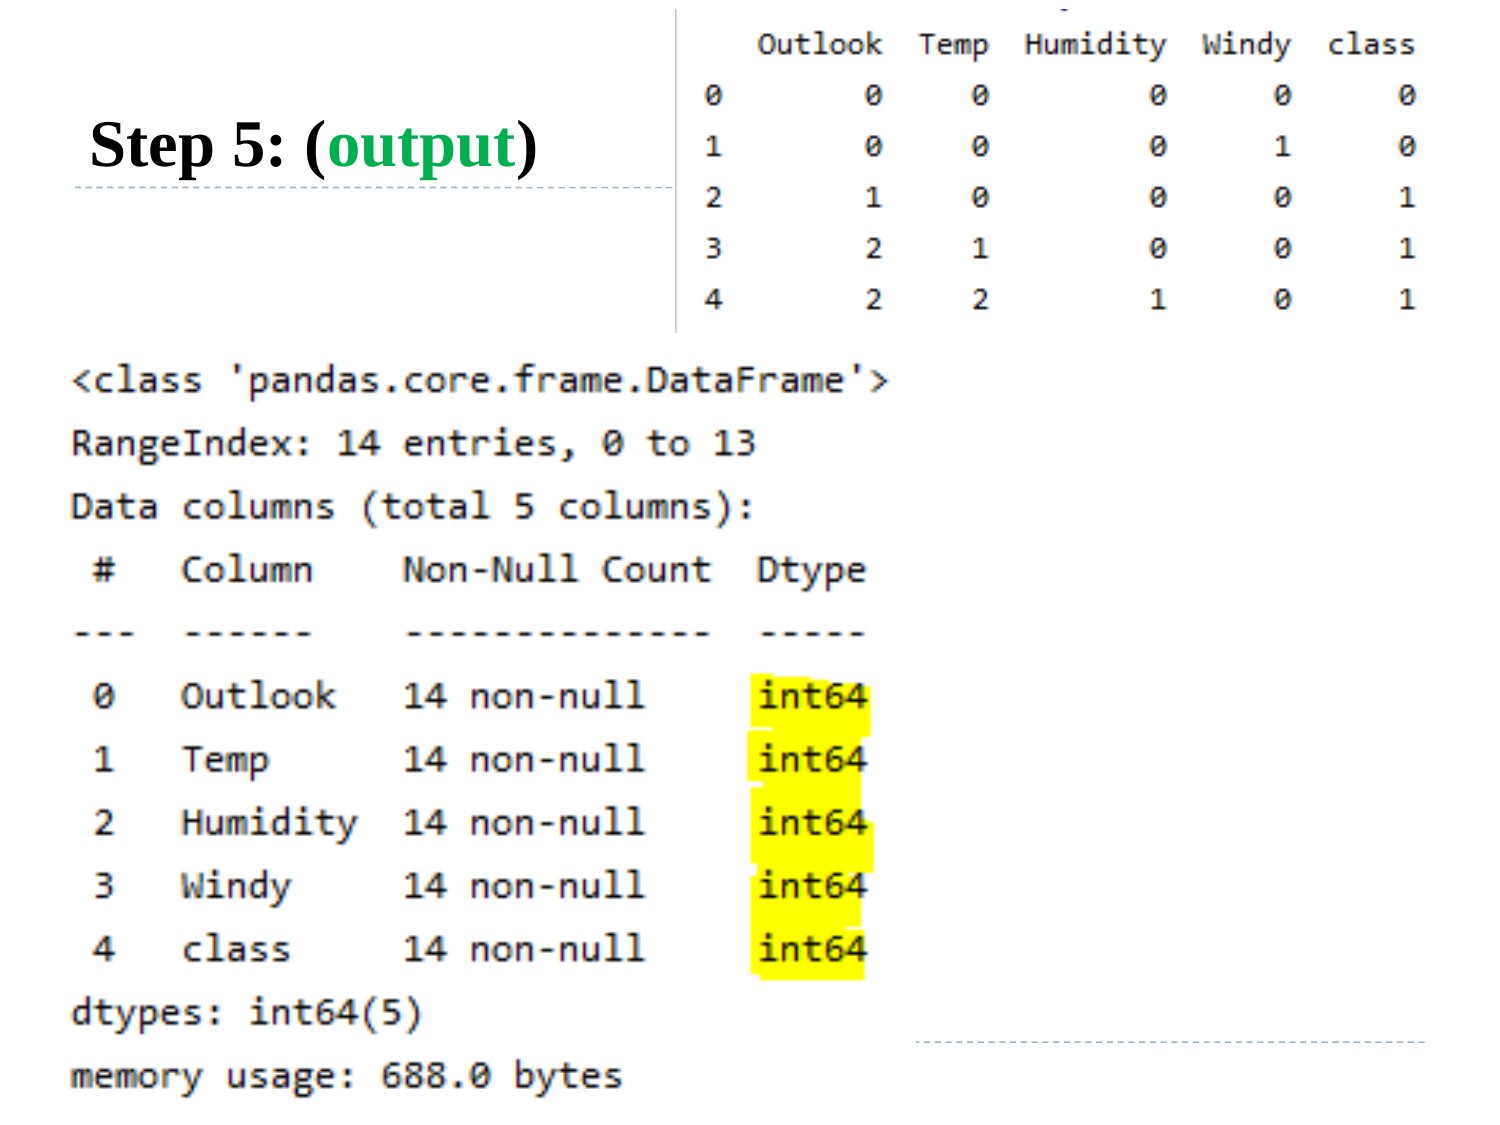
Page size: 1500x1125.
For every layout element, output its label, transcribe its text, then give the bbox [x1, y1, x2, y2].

title Step 5: (output) [75, 24, 668, 188]
picture [674, 9, 1451, 333]
picture [37, 349, 916, 1112]
